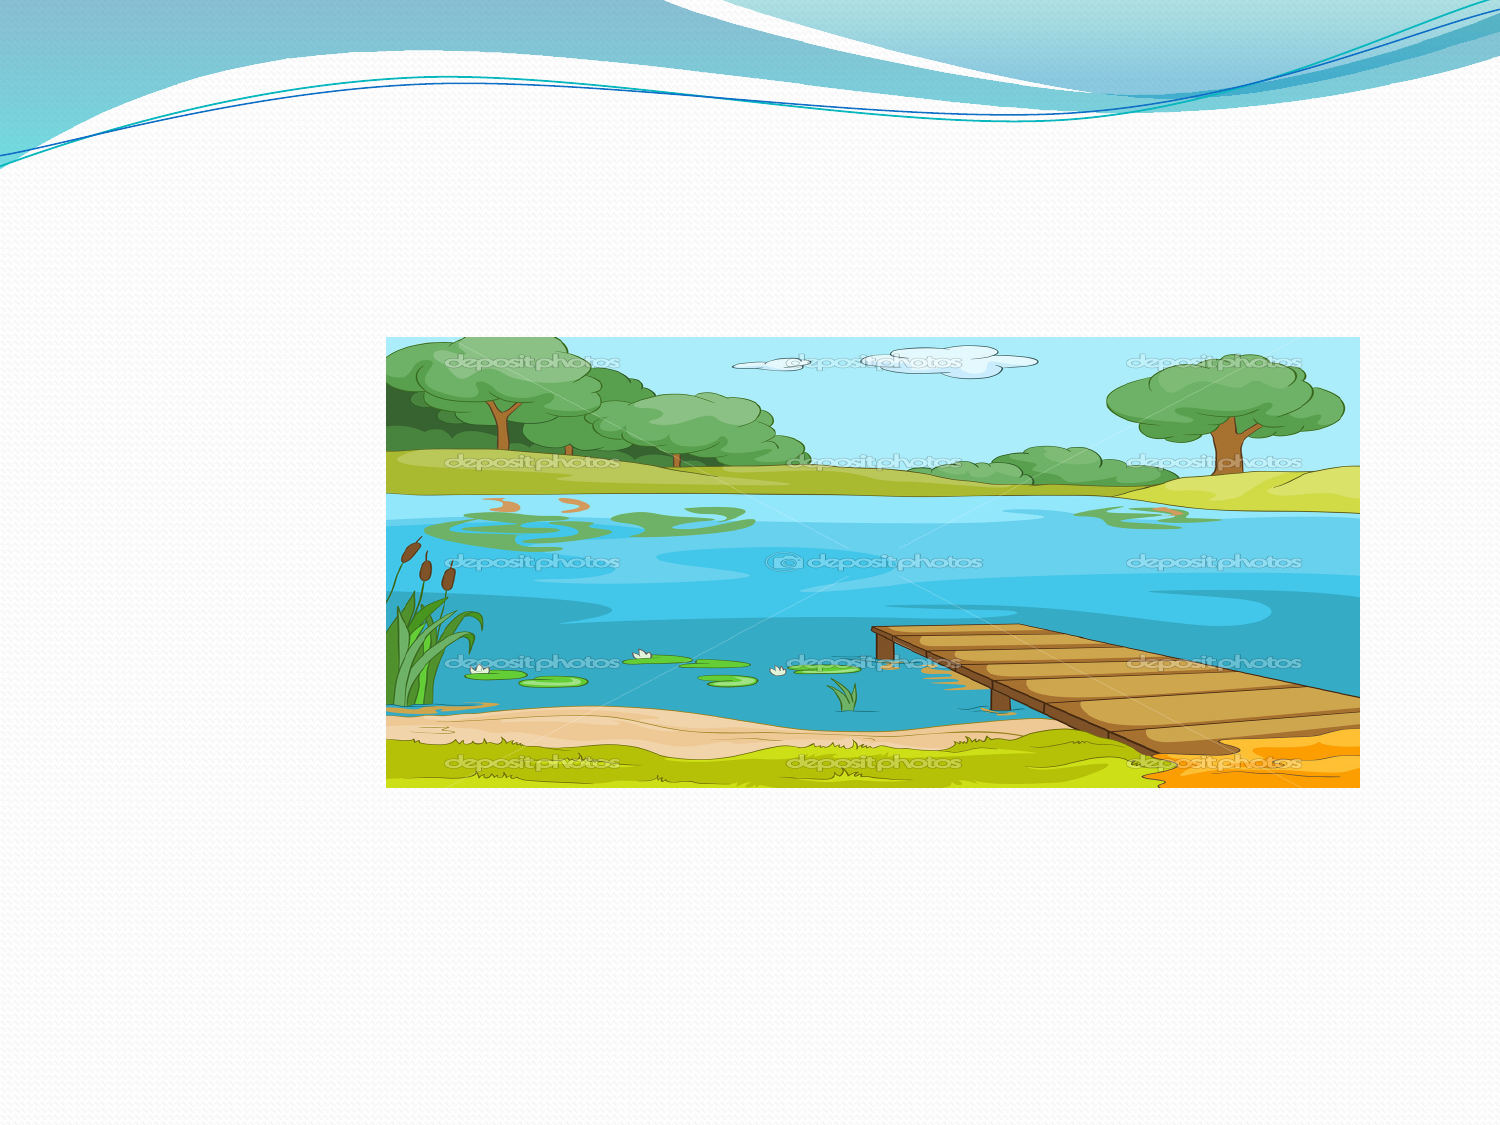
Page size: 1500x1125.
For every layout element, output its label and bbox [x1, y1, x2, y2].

picture [386, 337, 1360, 788]
